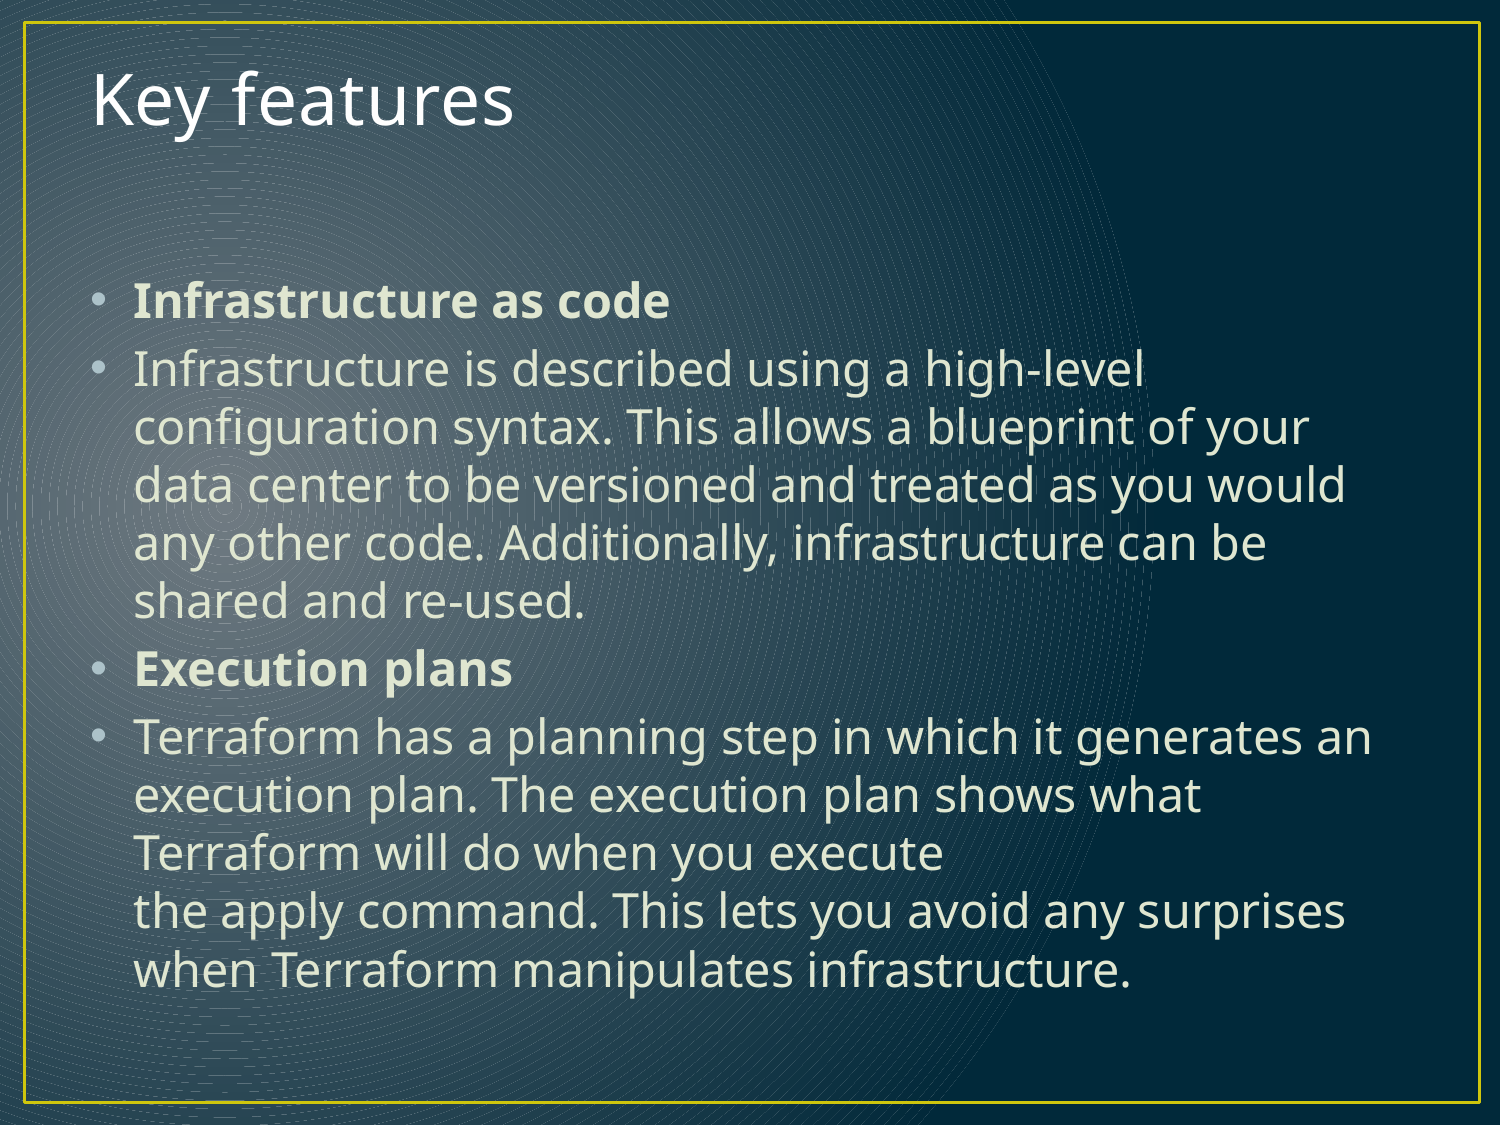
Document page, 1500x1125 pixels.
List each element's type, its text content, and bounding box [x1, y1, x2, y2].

title Key features [75, 45, 1425, 233]
list Infrastructure as code Infrastructure is described using a high-level configuration syntax. This allows a blueprint of your data center to be versioned and treated as you would any other code. Additionally, infrastructure can be shared and re-used. Execution plans Terraform has a planning step in which it generates an execution plan. The execution plan shows what Terraform will do when you execute the apply command. This lets you avoid any surprises when Terraform manipulates infrastructure. [75, 262, 1425, 1005]
